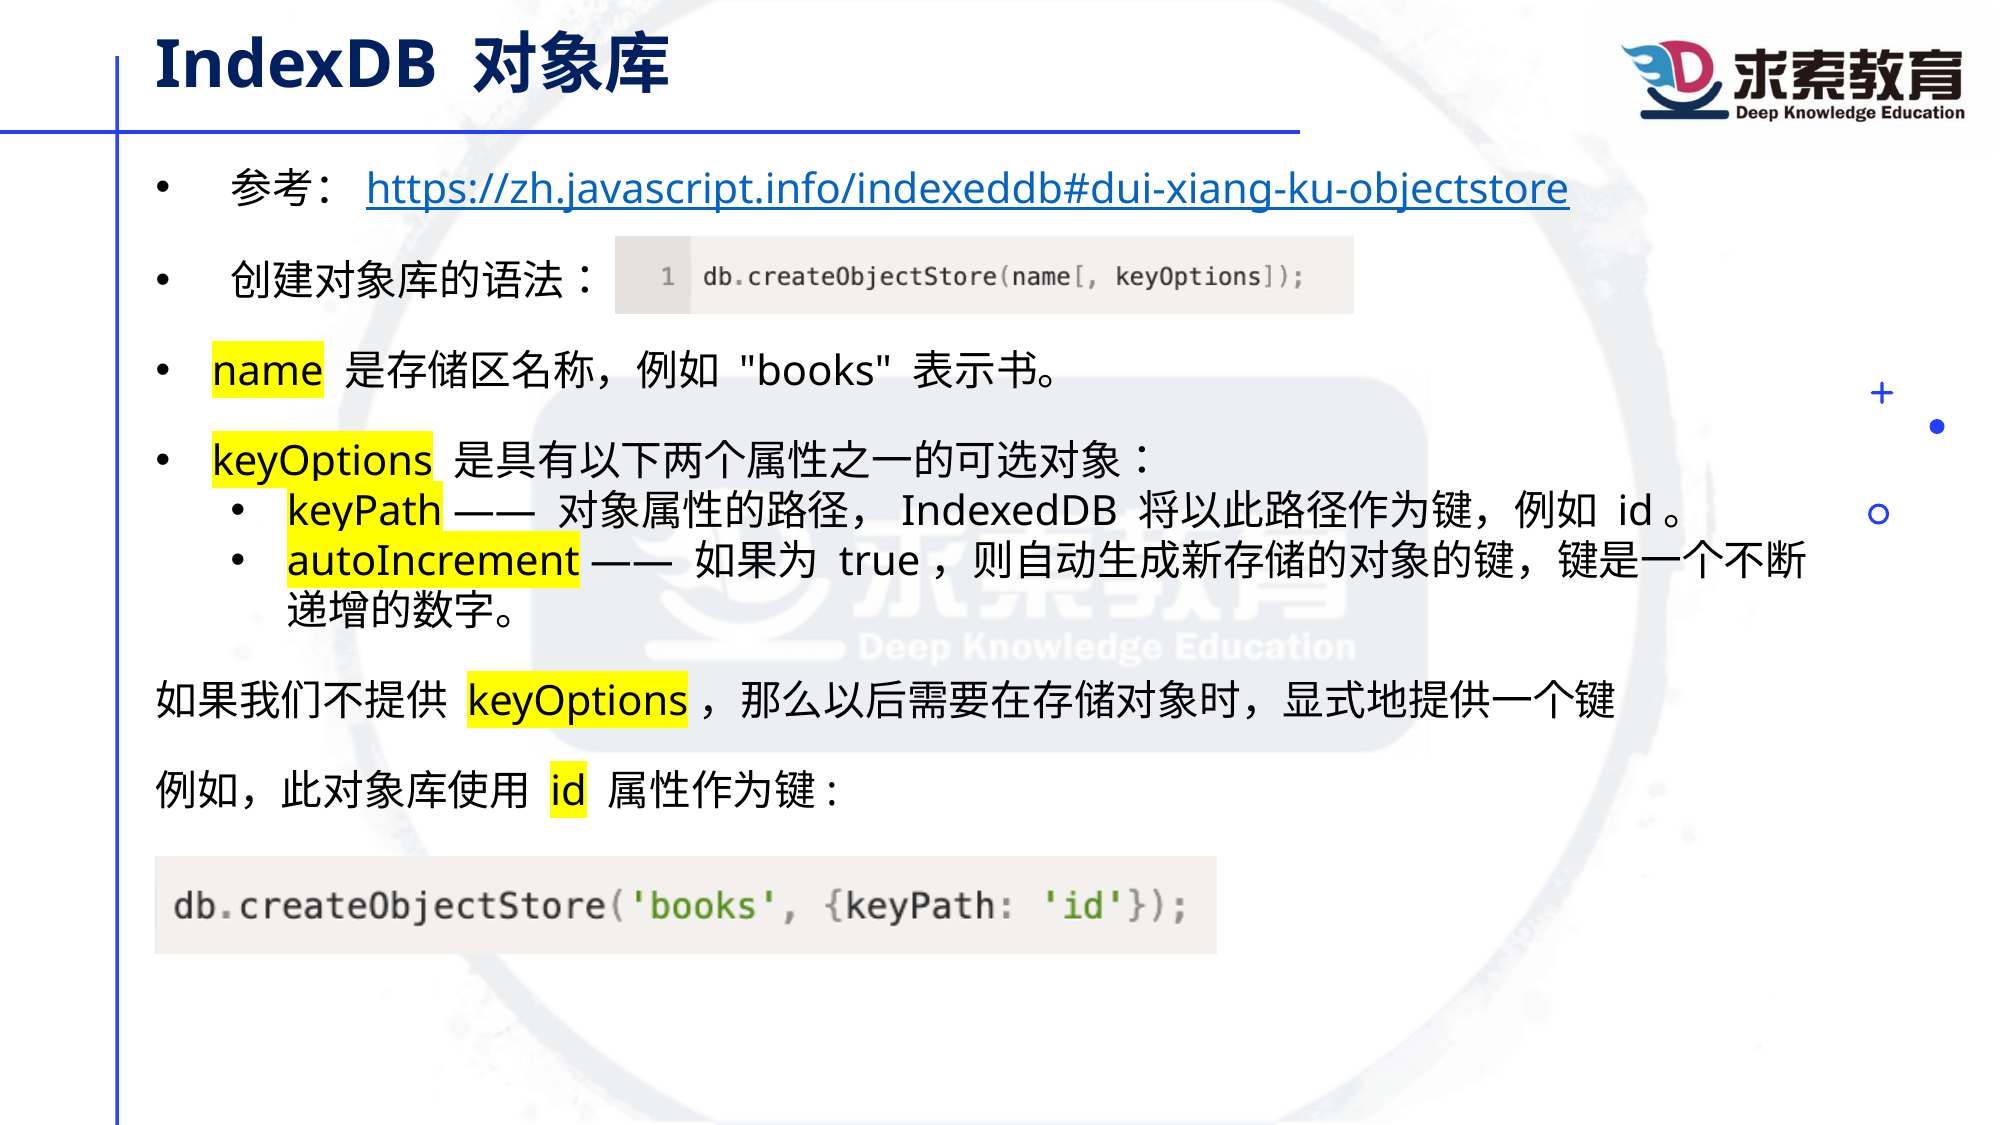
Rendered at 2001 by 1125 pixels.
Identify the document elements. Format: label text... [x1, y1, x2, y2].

text_box [0, 0, 2000, 1125]
picture [615, 235, 1354, 314]
picture [1588, 0, 1997, 156]
title IndexDB 对象库 [140, 0, 1298, 130]
text_box [1929, 419, 1945, 434]
text_box 参考：https://zh.javascript.info/indexeddb#dui-xiang-ku-objectstore 创建对象库的语法： name 是存储区名称，例如 "books" 表示书。 keyOptions 是具有以下两个属性之一的可选对象： keyPath —— 对象属性的路径，IndexedDB 将以此路径作为键，例如 id。 autoIncrement —— 如果为 true，则自动生成新存储的对象的键，键是一个不断递增的数字。 如果我们不提供 keyOptions，那么以后需要在存储对象时，显式地提供一个键 例如，此对象库使用 id 属性作为键: [140, 155, 1845, 1100]
picture [155, 856, 1217, 954]
text_box [1868, 503, 1890, 525]
text_box [1870, 381, 1894, 405]
